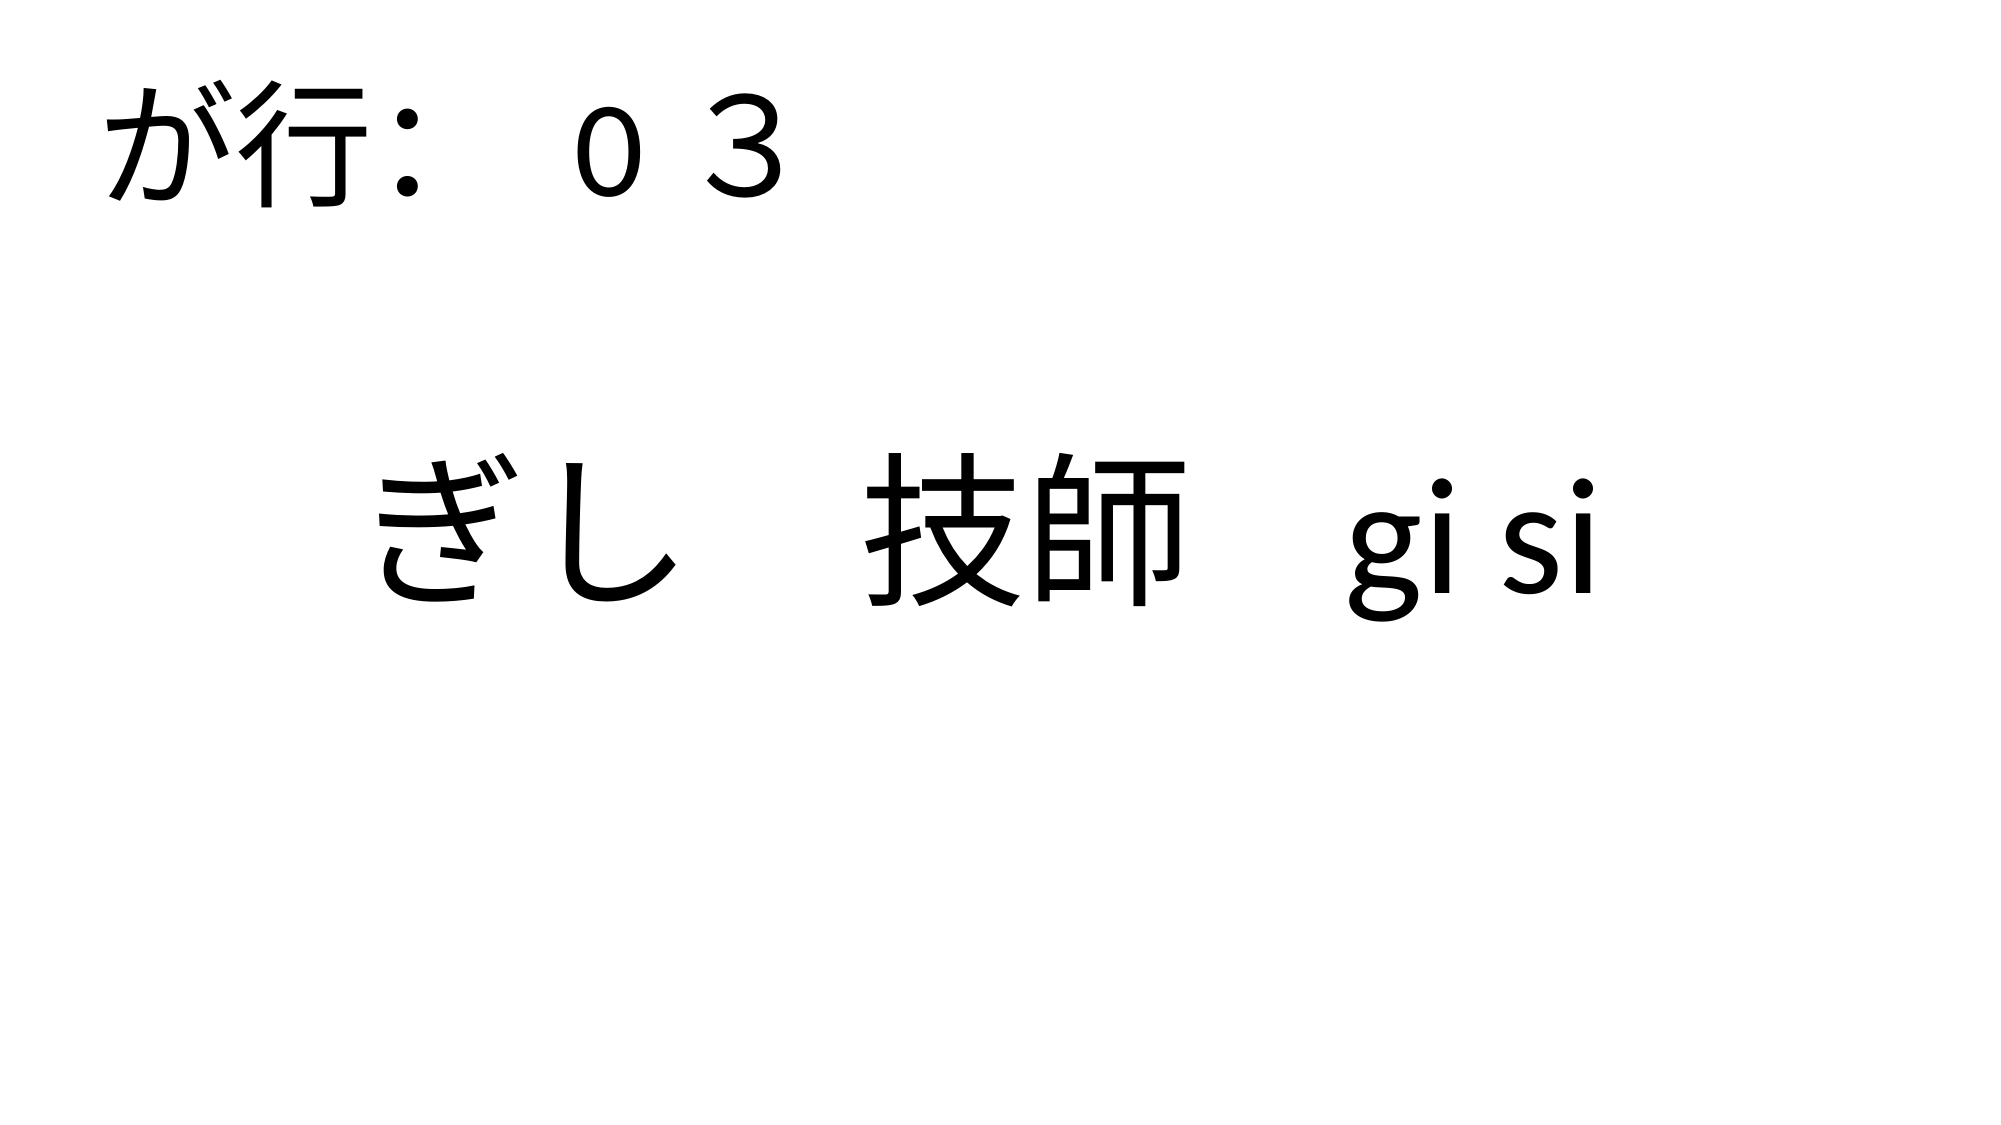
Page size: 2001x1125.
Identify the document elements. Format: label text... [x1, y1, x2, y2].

title ぎし 技師 gi si [137, 428, 1863, 652]
text_box が行： 0３ [79, 77, 834, 228]
